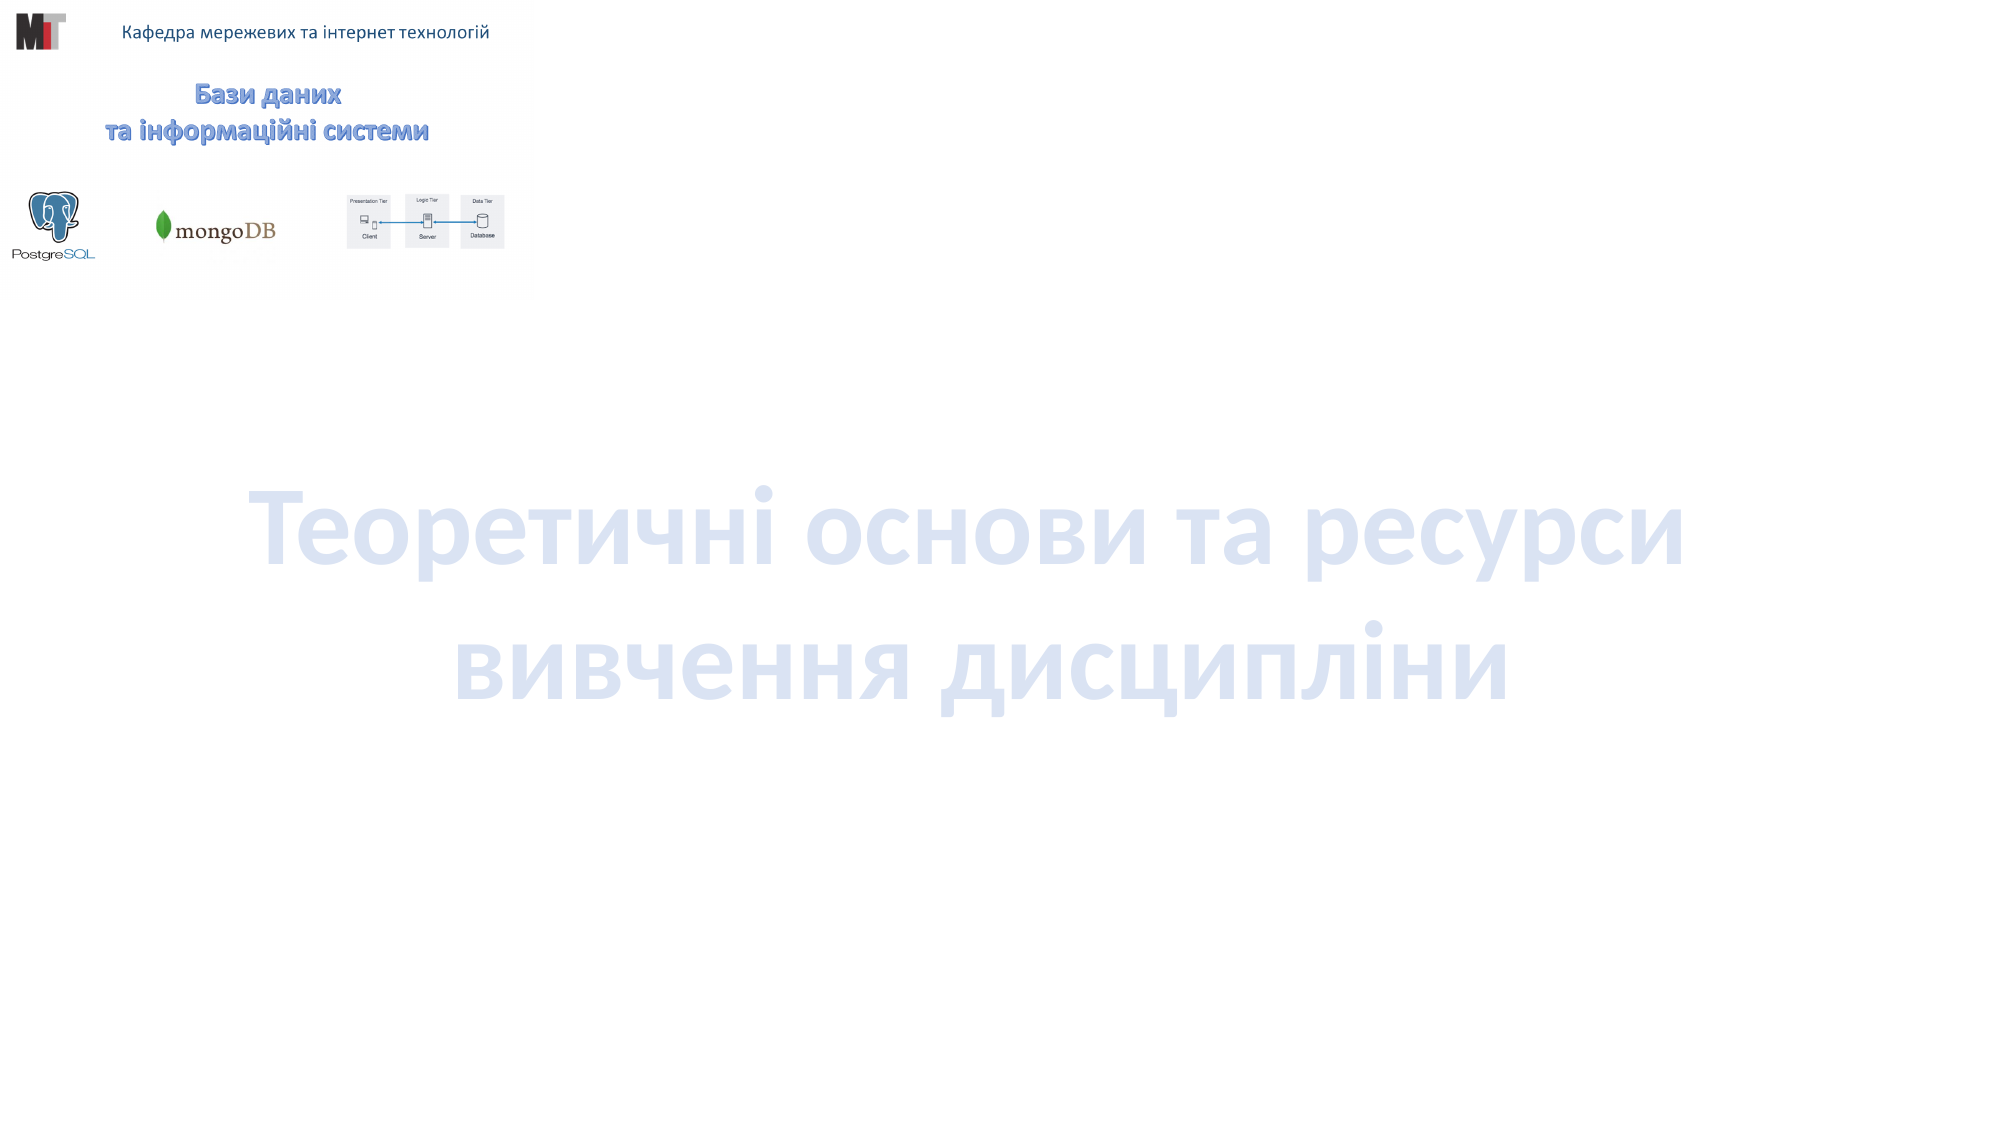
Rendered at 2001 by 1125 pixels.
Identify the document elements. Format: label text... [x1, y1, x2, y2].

text_box Теоретичні основи та ресурси вивчення дисципліни [233, 444, 1730, 730]
picture [0, 0, 534, 300]
